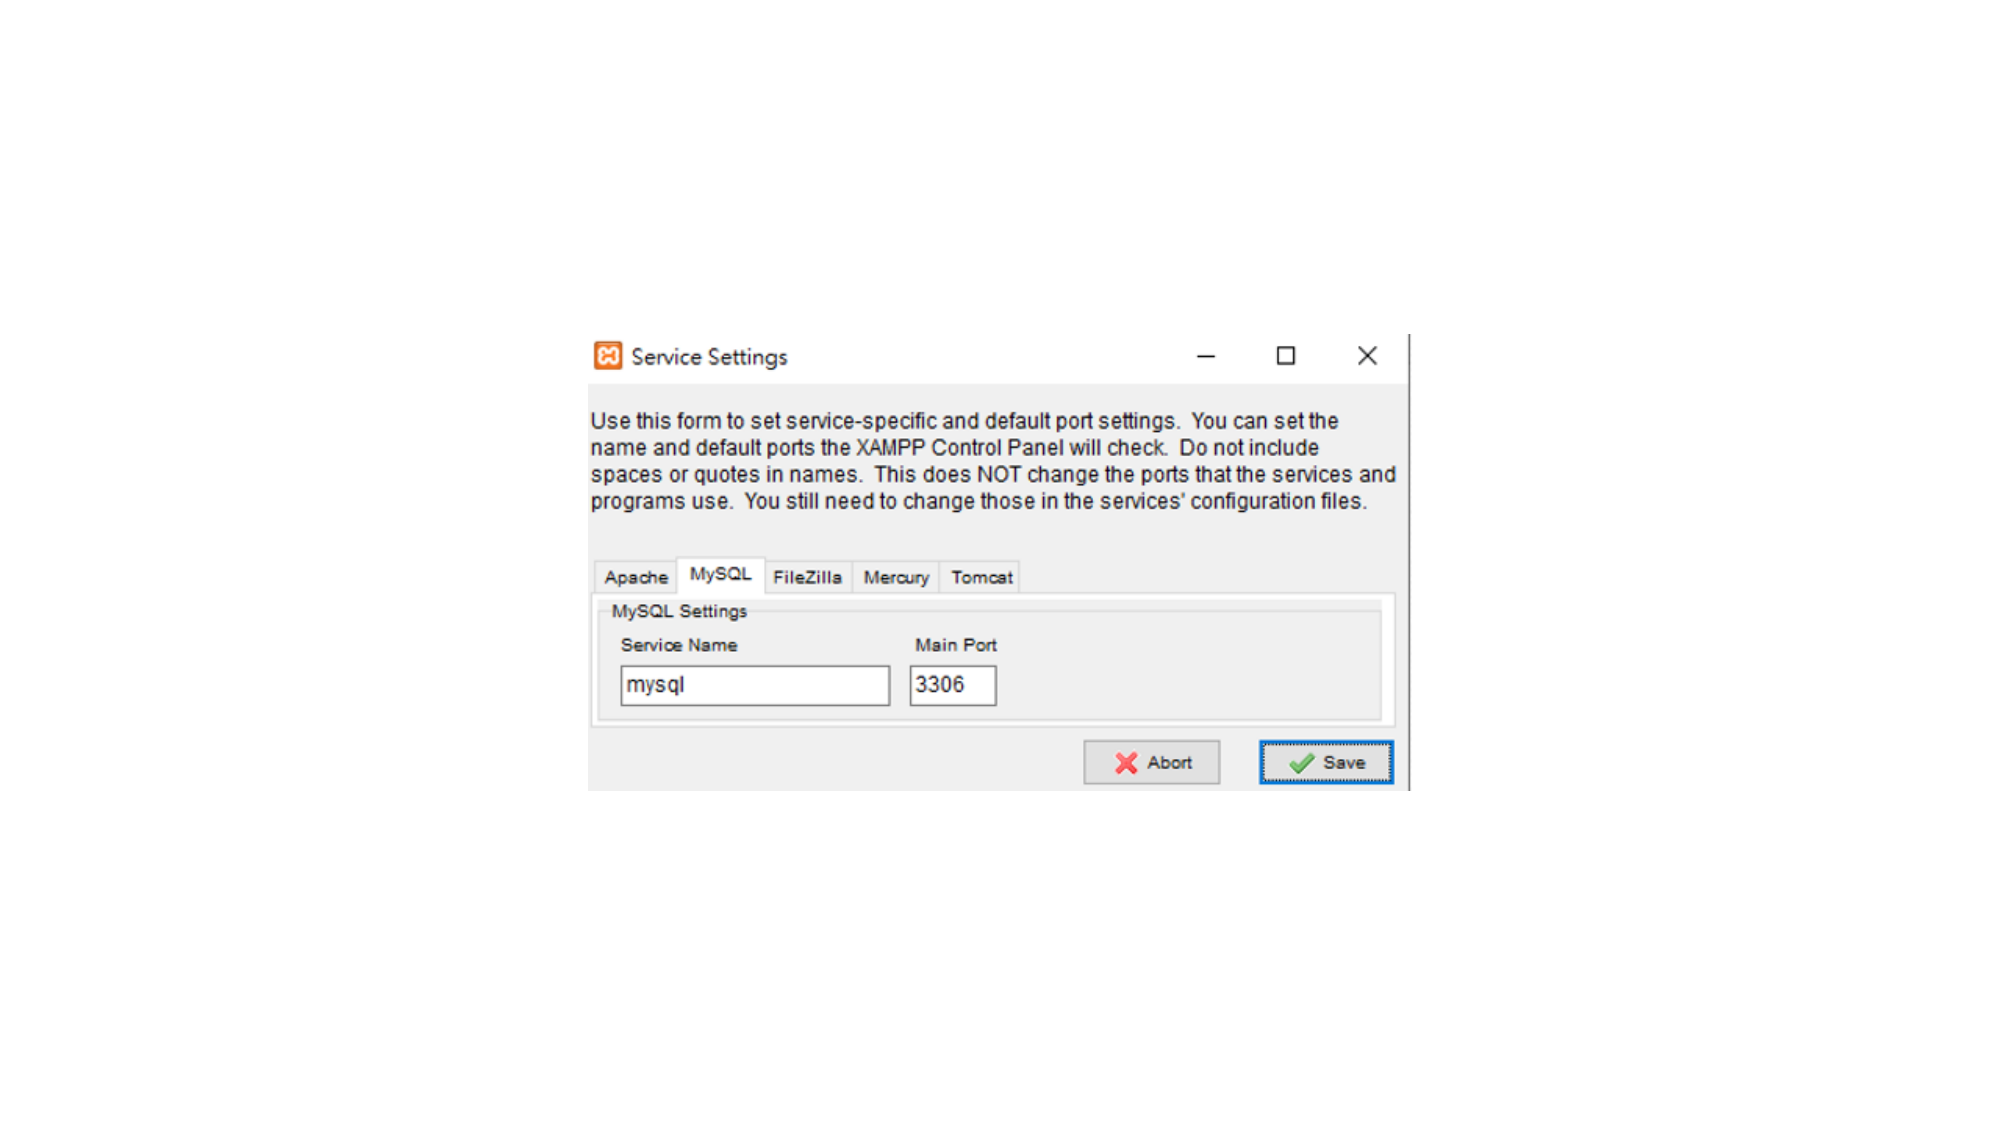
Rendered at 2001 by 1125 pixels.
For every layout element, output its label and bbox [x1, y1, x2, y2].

picture [588, 334, 1412, 791]
